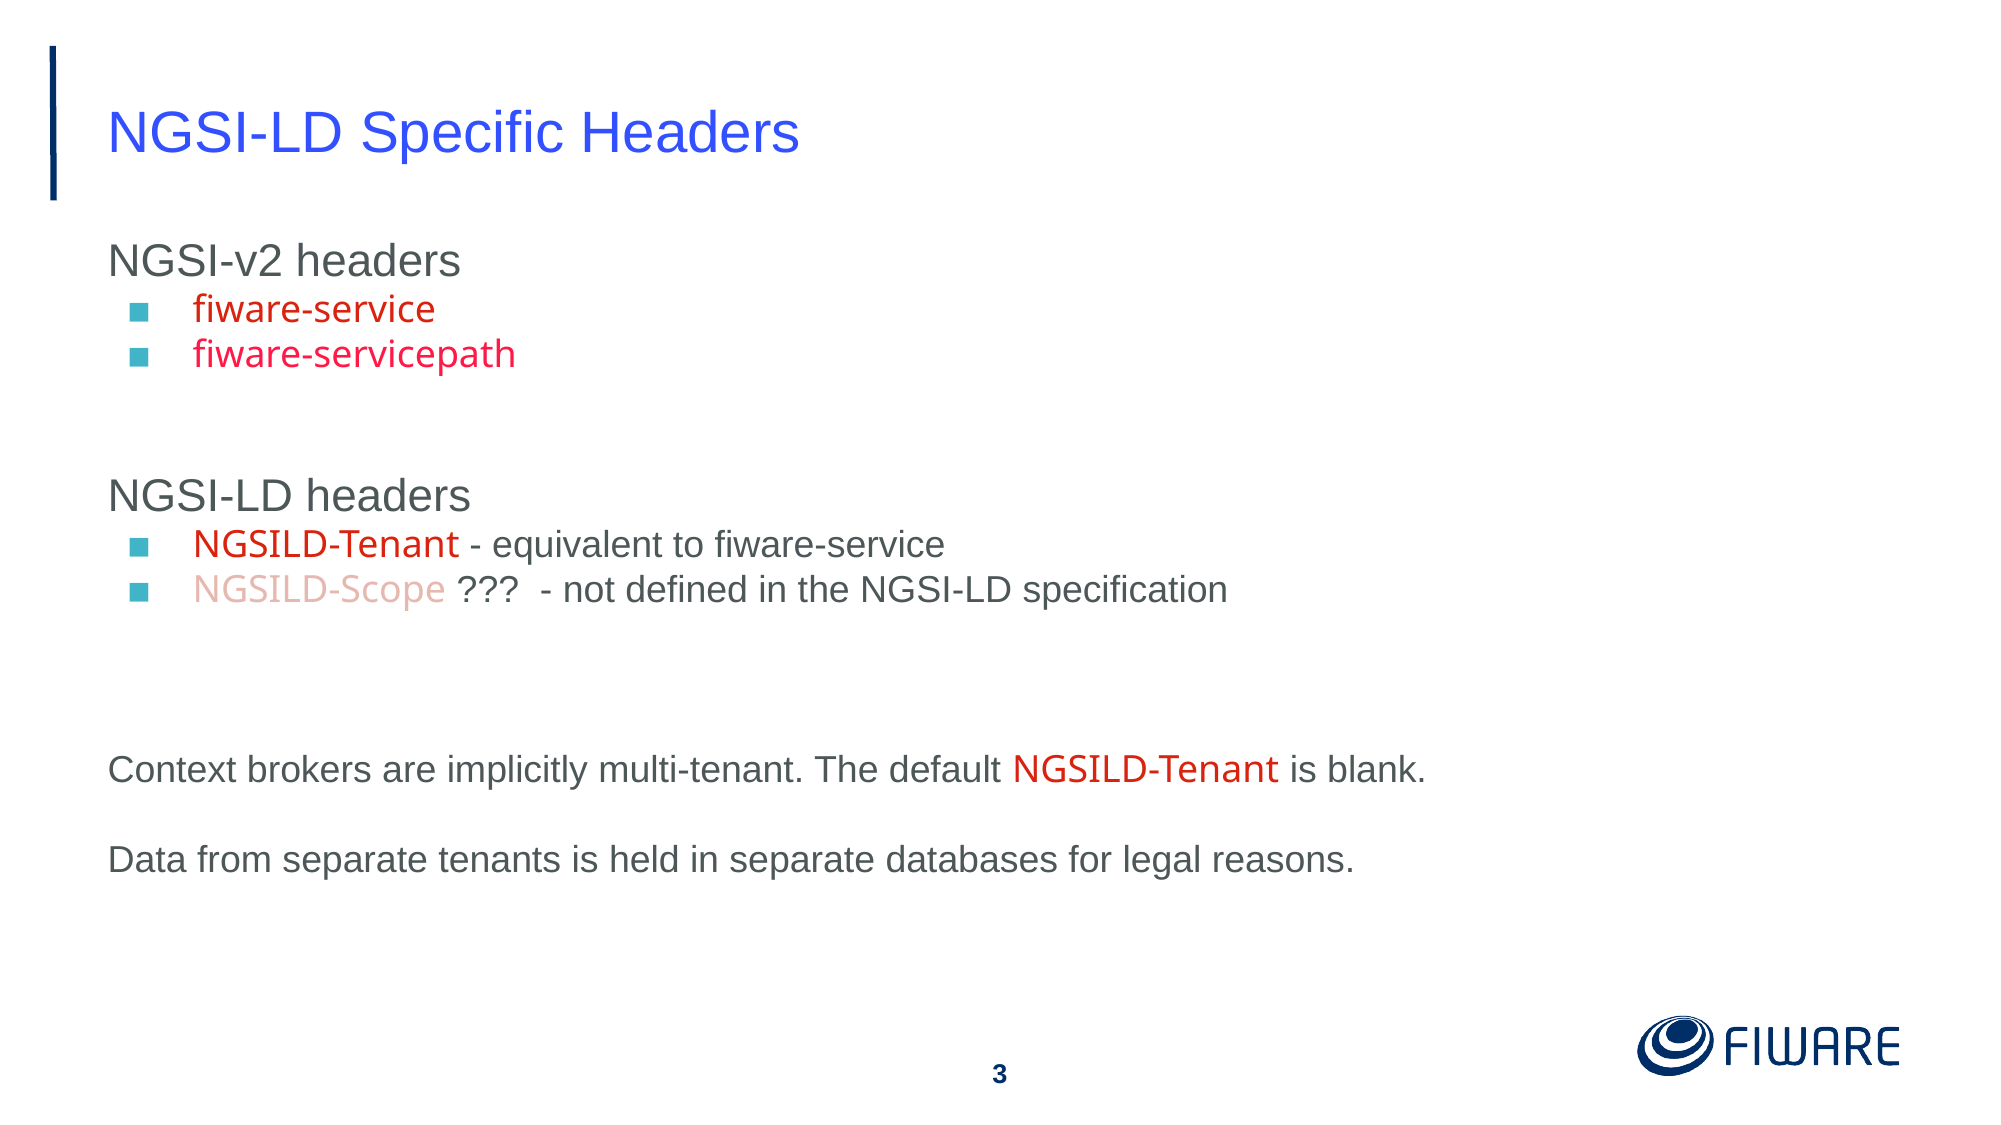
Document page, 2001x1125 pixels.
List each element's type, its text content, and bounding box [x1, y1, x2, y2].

title NGSI-LD Specific Headers [92, 47, 1814, 213]
slide_number ‹#› [887, 1042, 1113, 1103]
picture [1635, 1012, 1905, 1077]
list NGSI-v2 headers fiware-service fiware-servicepath NGSI-LD headers NGSILD-Tenant - equivalent to fiware-service NGSILD-Scope ??? - not defined in the NGSI-LD specification Context brokers are implicitly multi-tenant. The default NGSILD-Tenant is blank. Data from separate tenants is held in separate databases for legal reasons. [92, 222, 1746, 1032]
